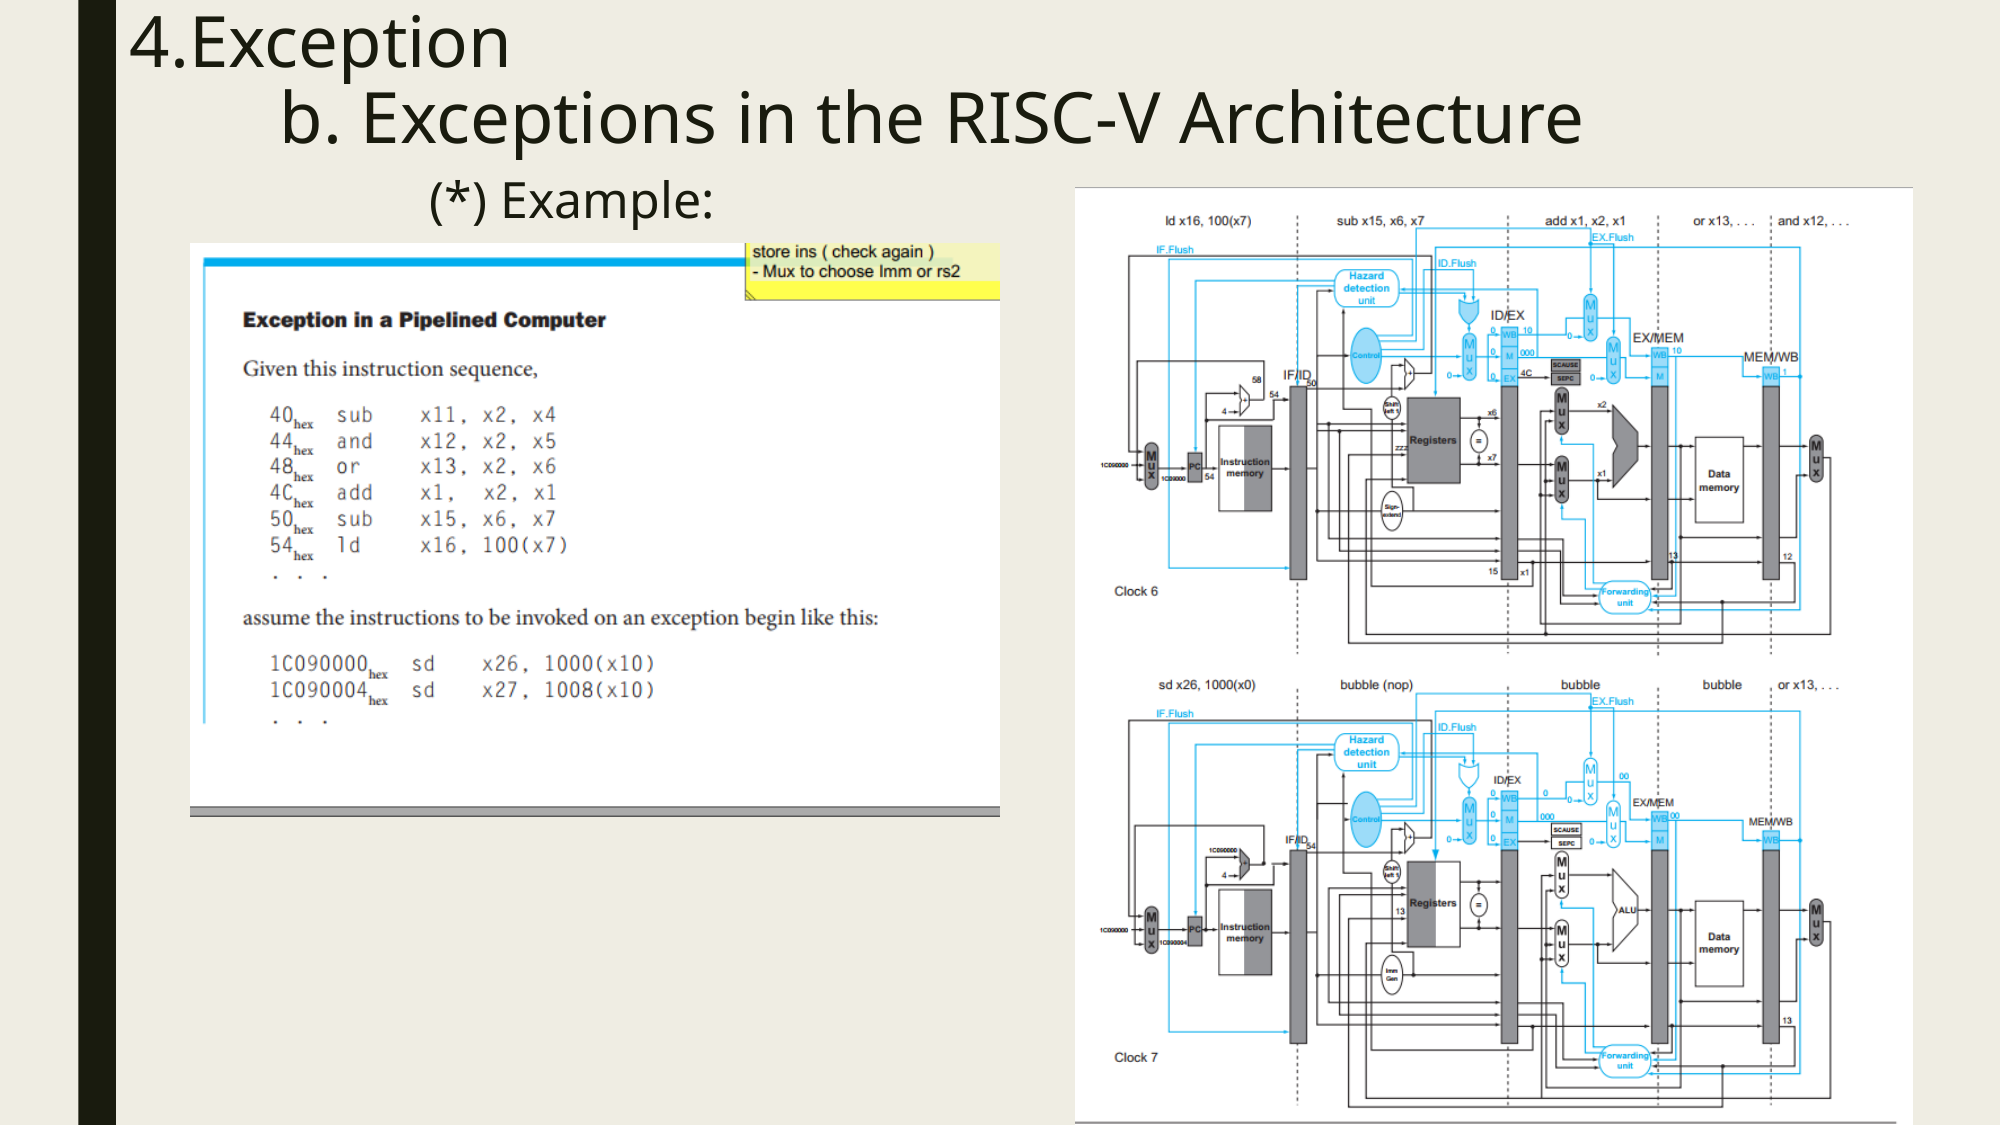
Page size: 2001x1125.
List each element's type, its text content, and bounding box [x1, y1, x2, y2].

text_box 4.Exception b. Exceptions in the RISC-V Architecture (*) Example: [115, 0, 1837, 244]
picture [1075, 187, 1913, 1125]
picture [190, 243, 1000, 817]
